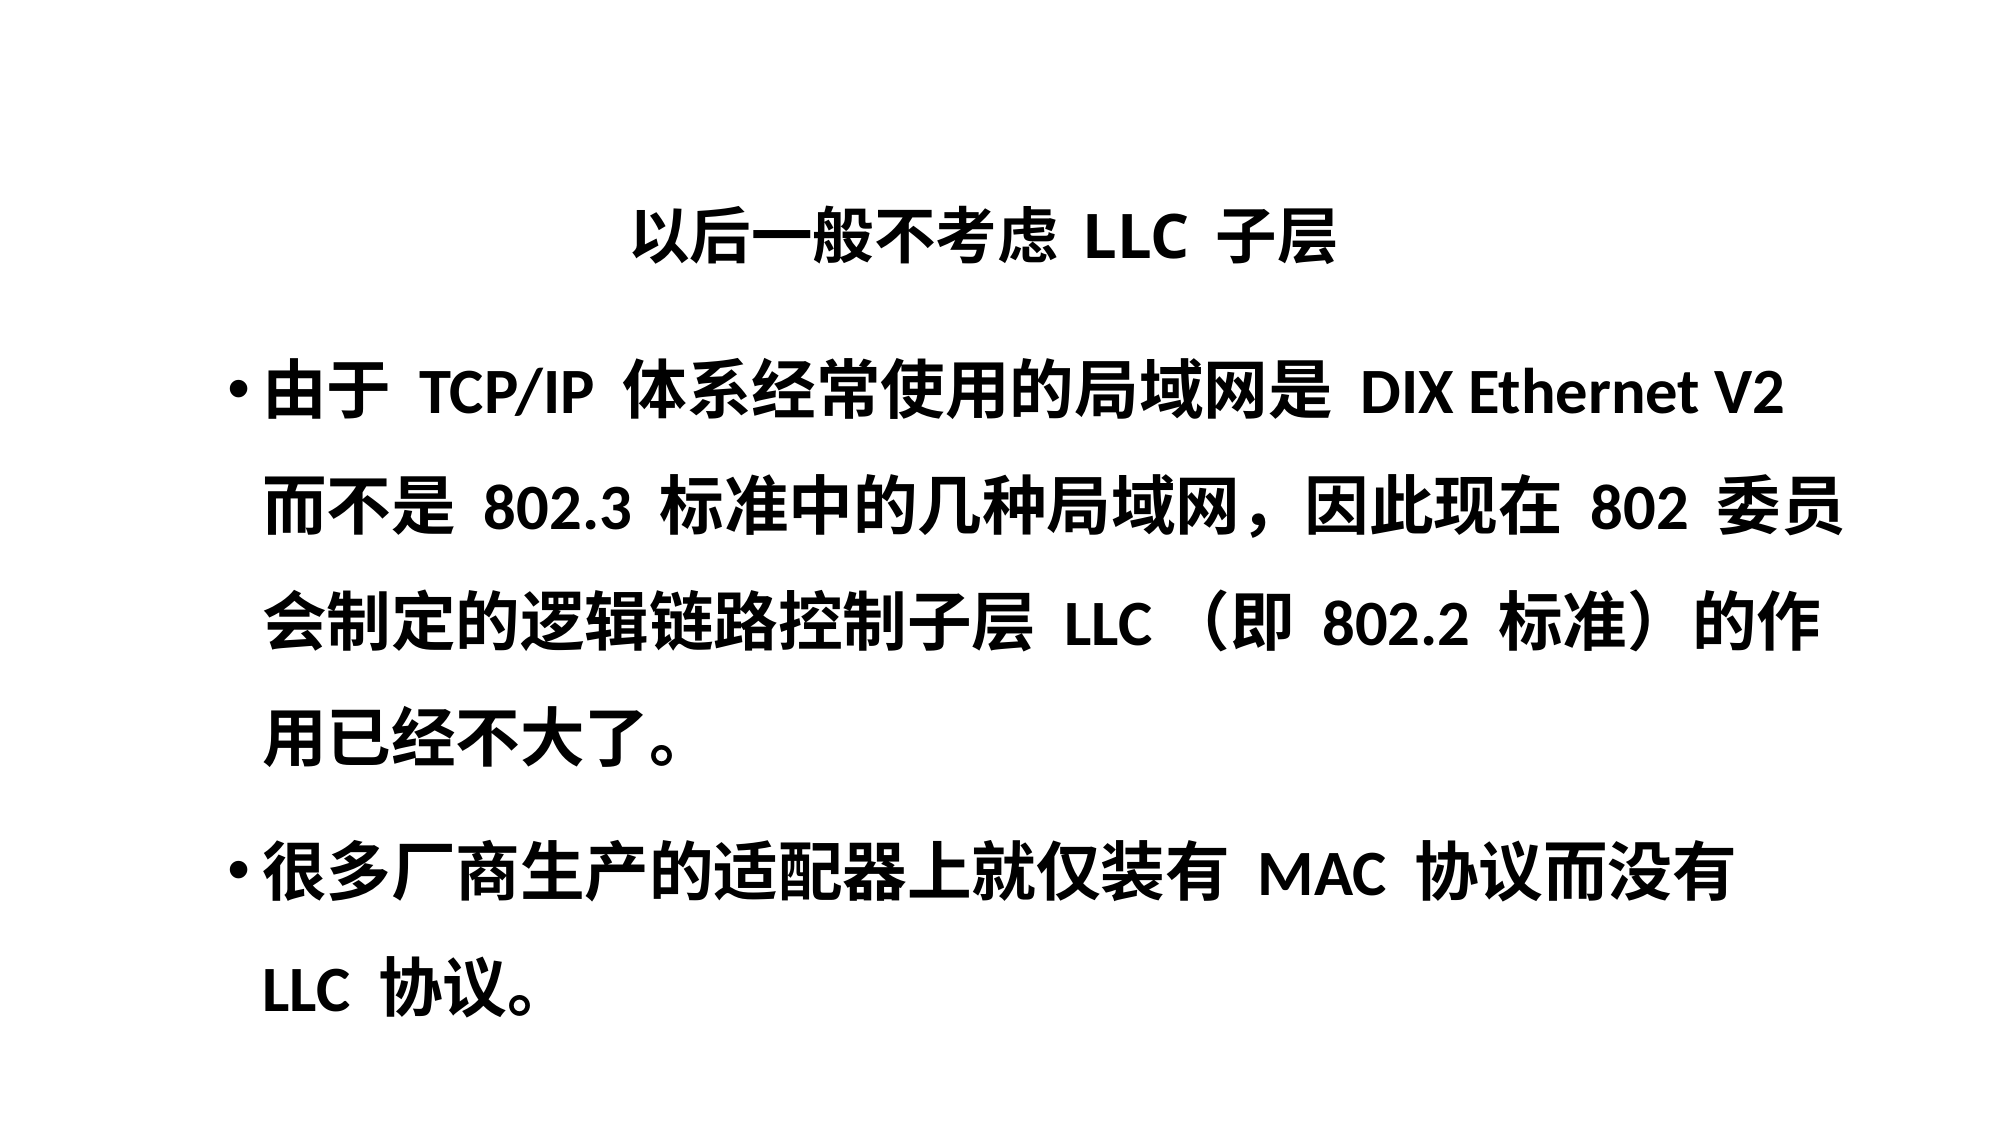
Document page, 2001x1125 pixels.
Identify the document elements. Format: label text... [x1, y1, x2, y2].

title 以后一般不考虑 LLC 子层 [240, 152, 1741, 279]
list 由于 TCP/IP 体系经常使用的局域网是 DIX Ethernet V2 而不是 802.3 标准中的几种局域网，因此现在 802 委员会制定的逻辑链路控制子层 LLC（即 802.2 标准）的作用已经不大了。 很多厂商生产的适配器上就仅装有 MAC 协议而没有 LLC 协议。 [212, 302, 1867, 1035]
